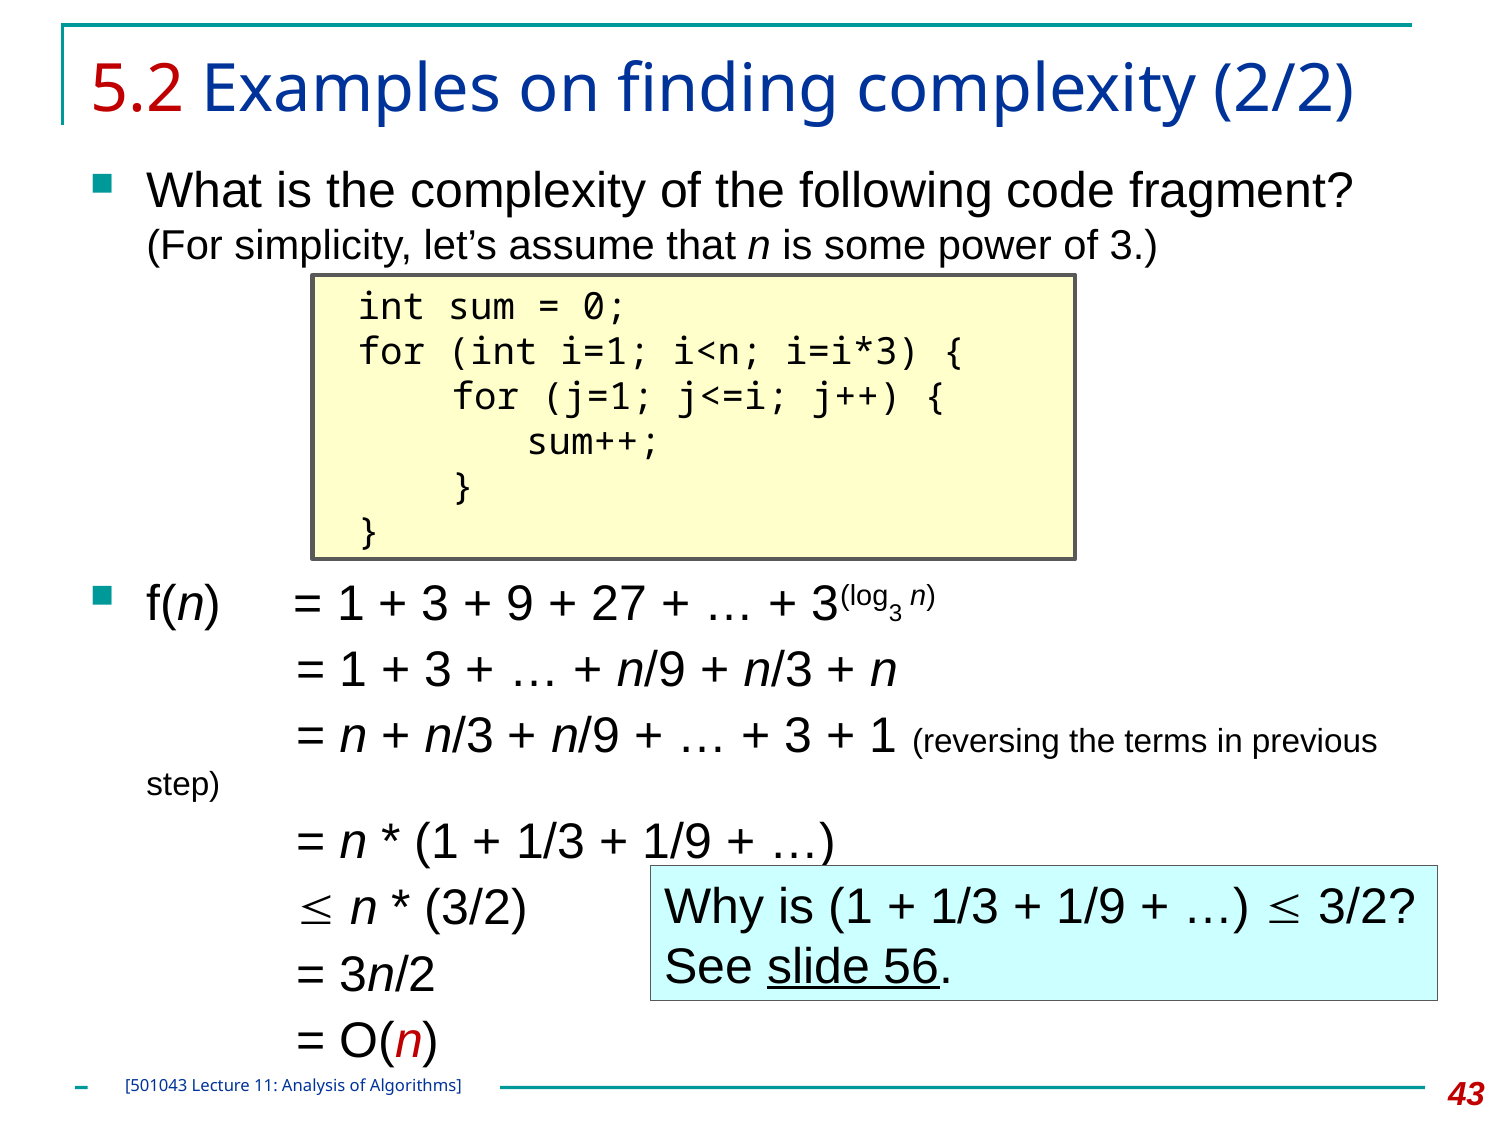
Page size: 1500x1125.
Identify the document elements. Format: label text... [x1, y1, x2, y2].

text_box int sum = 0; for (int i=1; i<n; i=i*3) { for (j=1; j<=i; j++) { sum++; } } [310, 273, 1077, 561]
list What is the complexity of the following code fragment? (For simplicity, let’s assume that n is some power of 3.) [74, 149, 1463, 275]
text_box Why is (1 + 1/3 + 1/9 + …)  3/2? See slide 56. [650, 865, 1438, 1001]
text_box f(n) = 1 + 3 + 9 + 27 + … + 3(log3 n) = 1 + 3 + … + n/9 + n/3 + n = n + n/3 + n/9 + … + 3 + 1 (reversing the terms in previous step) = n * (1 + 1/3 + 1/9 + …)  n * (3/2) = 3n/2 = O(n) [75, 562, 1463, 1050]
title 5.2 Examples on finding complexity (2/2) [74, 37, 1476, 168]
slide_number 43 [1400, 1065, 1500, 1125]
text_box [501043 Lecture 11: Analysis of Algorithms] [87, 1074, 500, 1100]
